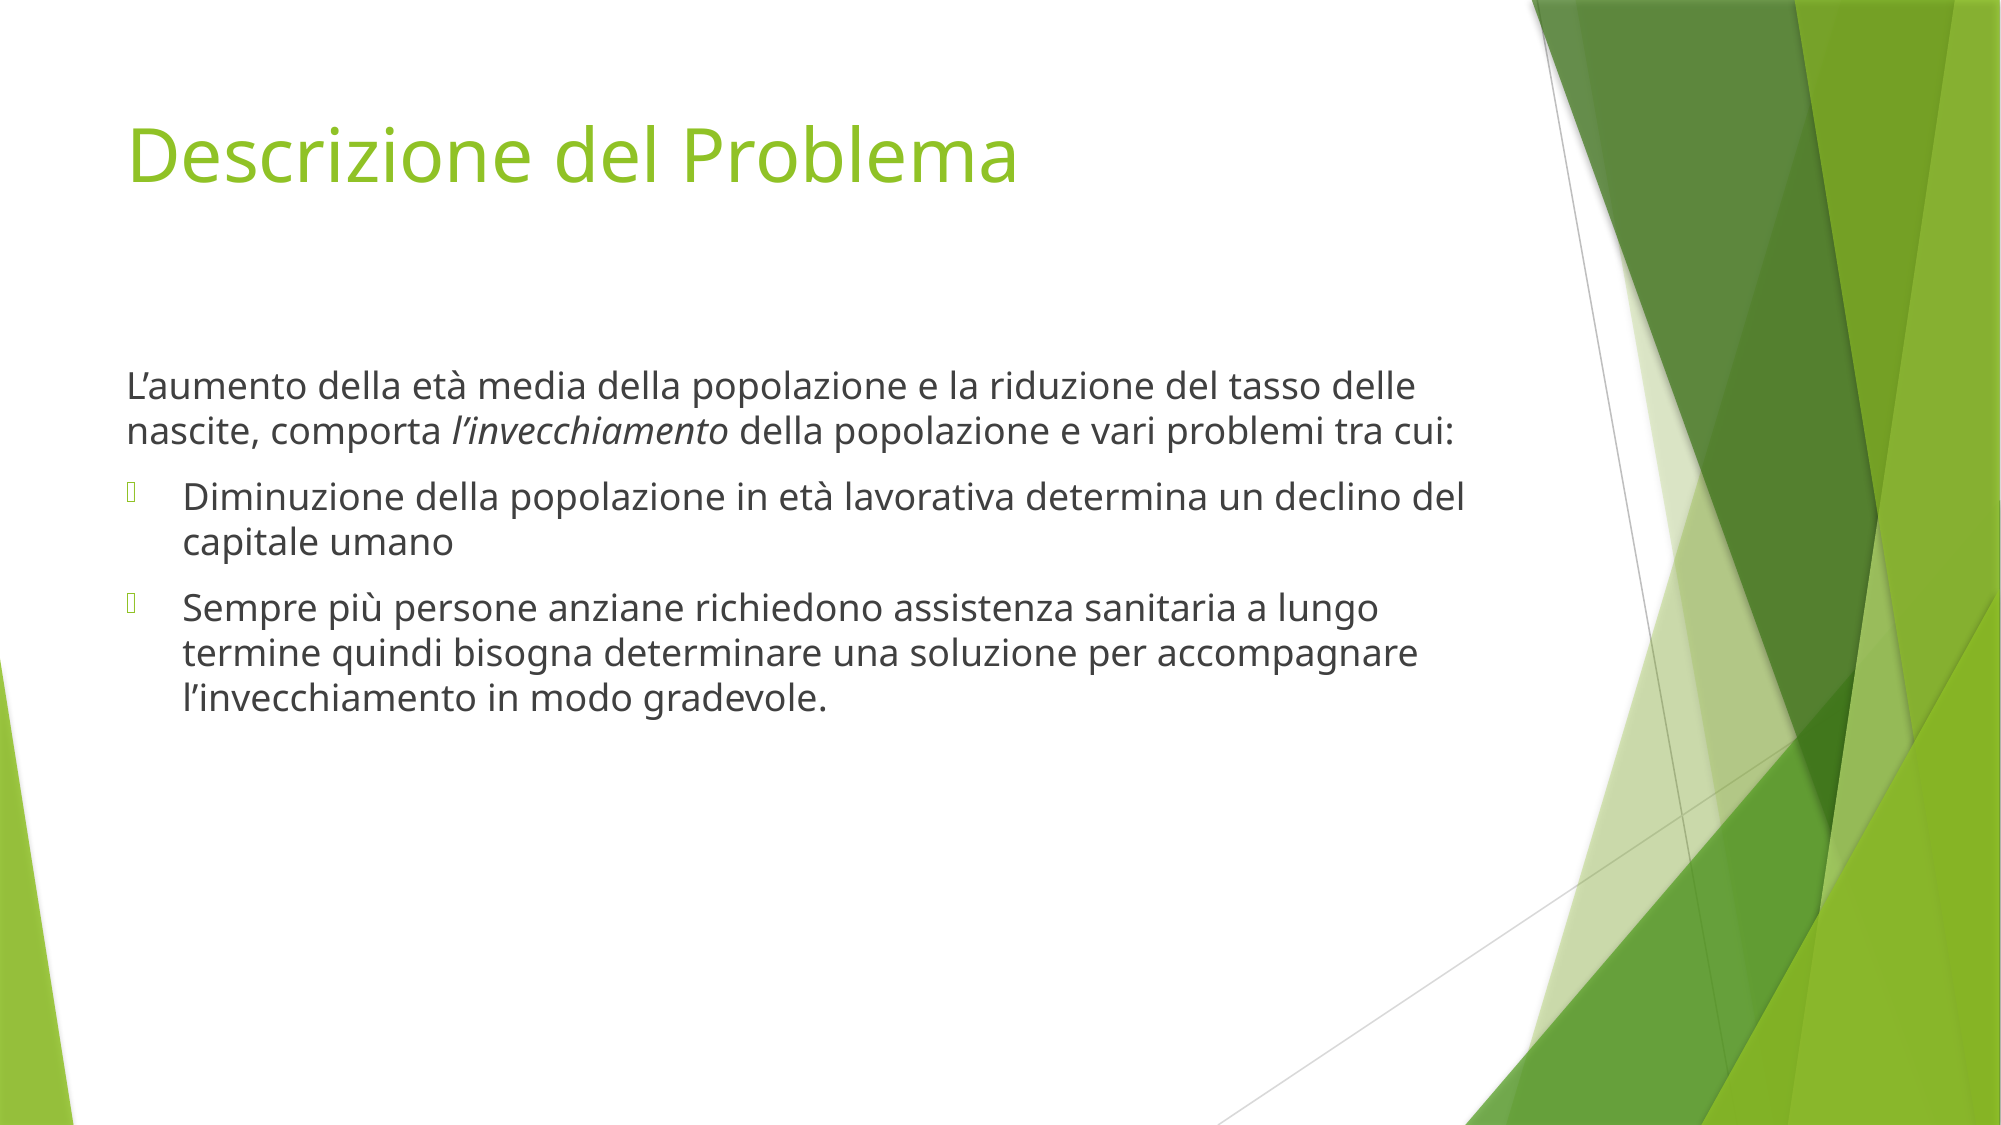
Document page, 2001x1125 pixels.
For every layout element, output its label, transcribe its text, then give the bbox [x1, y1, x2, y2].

title Descrizione del Problema [111, 99, 1522, 206]
list L’aumento della età media della popolazione e la riduzione del tasso delle nascite, comporta l’invecchiamento della popolazione e vari problemi tra cui: Diminuzione della popolazione in età lavorativa determina un declino del capitale umano Sempre più persone anziane richiedono assistenza sanitaria a lungo termine quindi bisogna determinare una soluzione per accompagnare l’invecchiamento in modo gradevole. [111, 354, 1522, 992]
